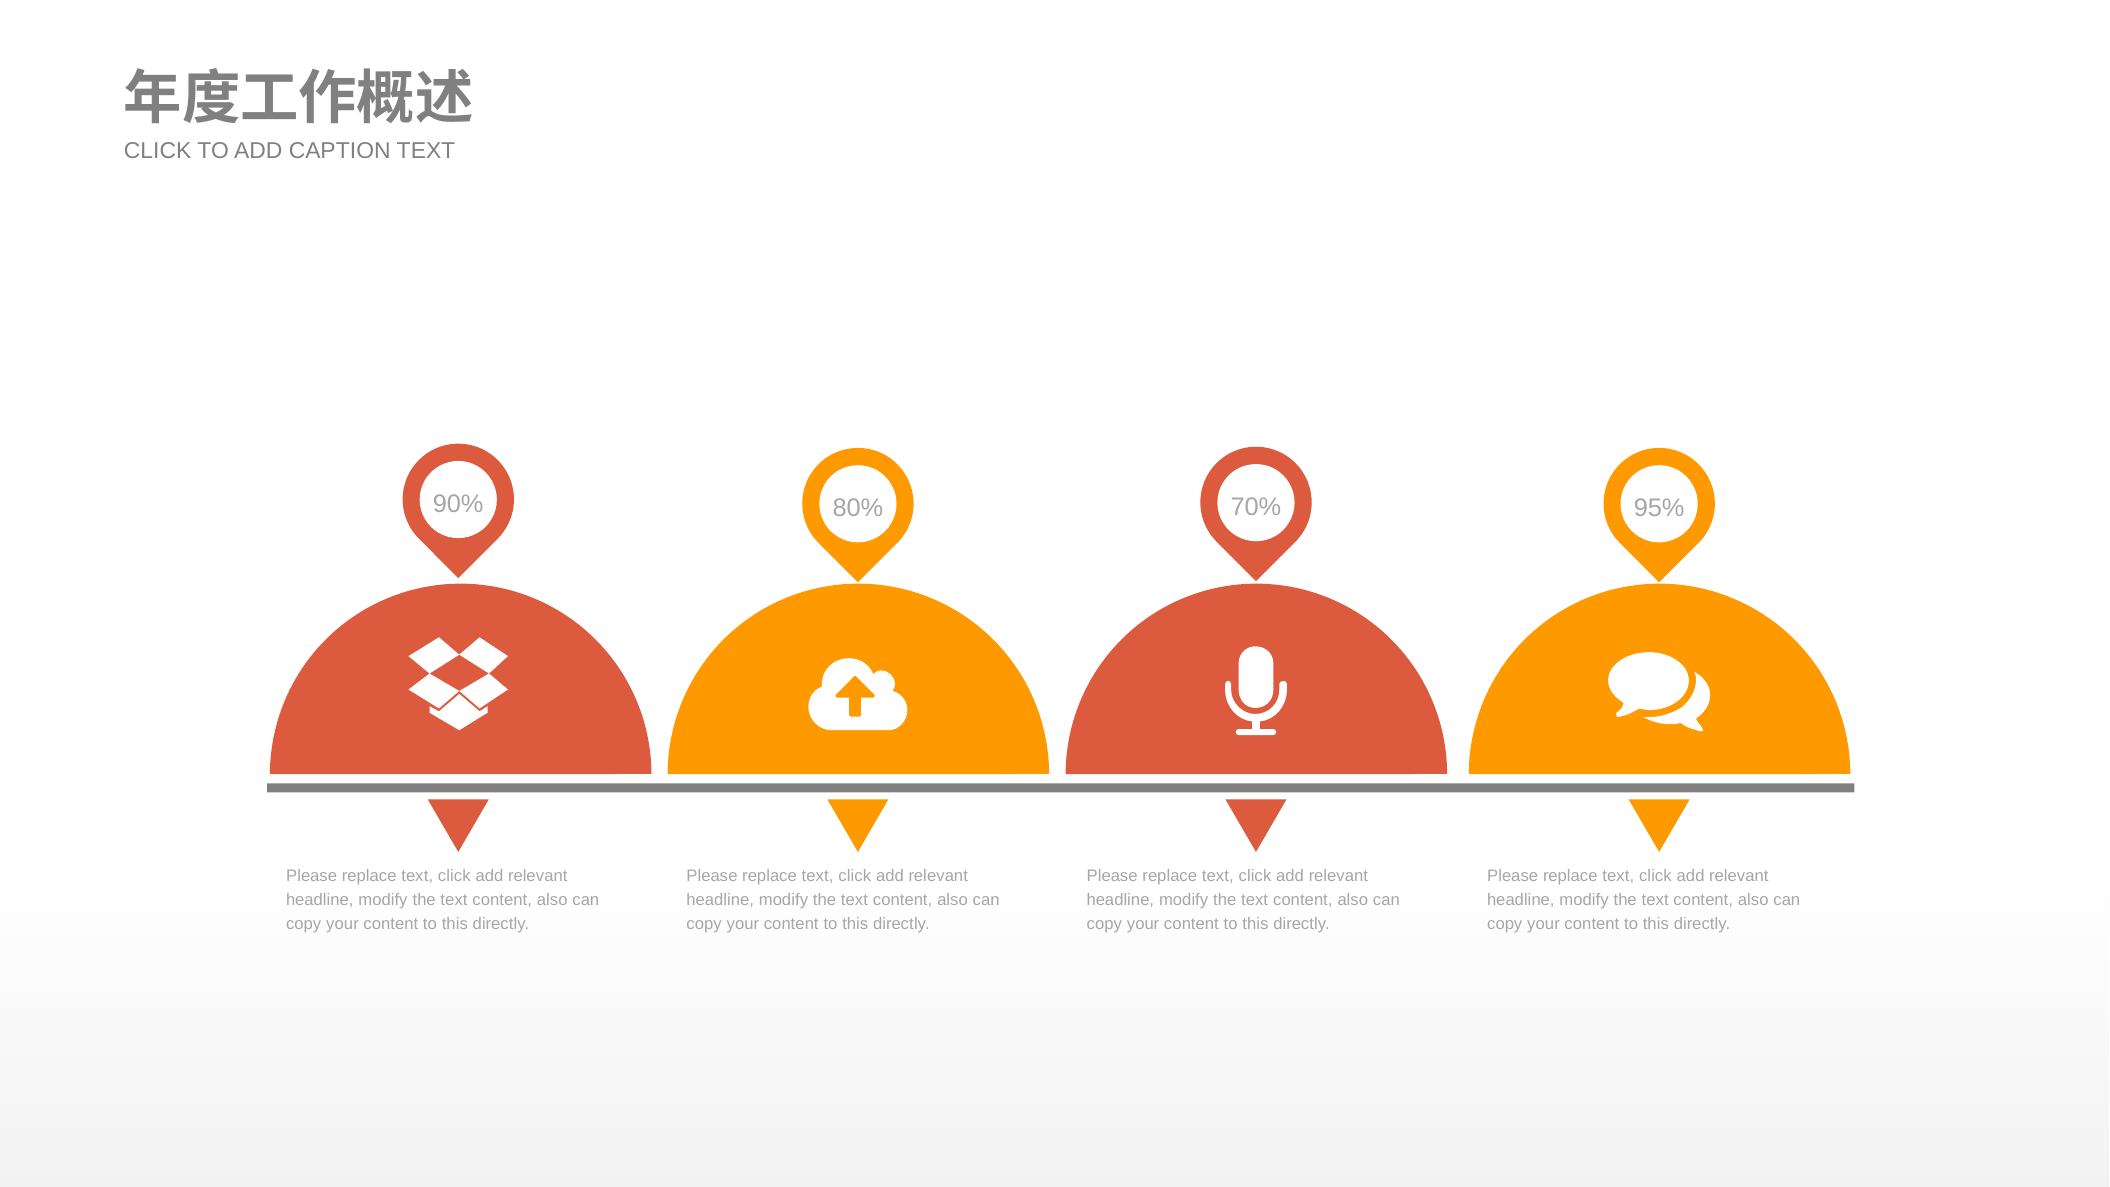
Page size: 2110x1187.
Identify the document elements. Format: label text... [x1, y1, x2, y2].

text_box [408, 637, 508, 731]
text_box [825, 798, 891, 854]
text_box [1608, 652, 1689, 718]
text_box CLICK TO ADD CAPTION TEXT [123, 135, 503, 163]
text_box 年度工作概述 [123, 60, 503, 131]
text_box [1200, 446, 1312, 558]
text_box [1626, 798, 1692, 854]
text_box [268, 582, 653, 776]
text_box Please replace text, click add relevant headline, modify the text content, also can copy your content to this directly. [286, 861, 631, 933]
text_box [802, 447, 914, 560]
text_box [1643, 671, 1711, 732]
text_box [666, 582, 1051, 776]
text_box Please replace text, click add relevant headline, modify the text content, also can copy your content to this directly. [1086, 861, 1431, 933]
text_box [808, 658, 908, 731]
text_box [1238, 646, 1274, 708]
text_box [402, 443, 514, 555]
text_box Please replace text, click add relevant headline, modify the text content, also can copy your content to this directly. [1487, 861, 1832, 933]
text_box [266, 782, 1855, 793]
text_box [1603, 447, 1715, 560]
text_box Please replace text, click add relevant headline, modify the text content, also can copy your content to this directly. [686, 861, 1031, 933]
text_box [1064, 582, 1449, 776]
text_box [1467, 582, 1852, 776]
text_box [1223, 798, 1289, 854]
text_box [425, 798, 491, 854]
text_box [1225, 680, 1287, 736]
